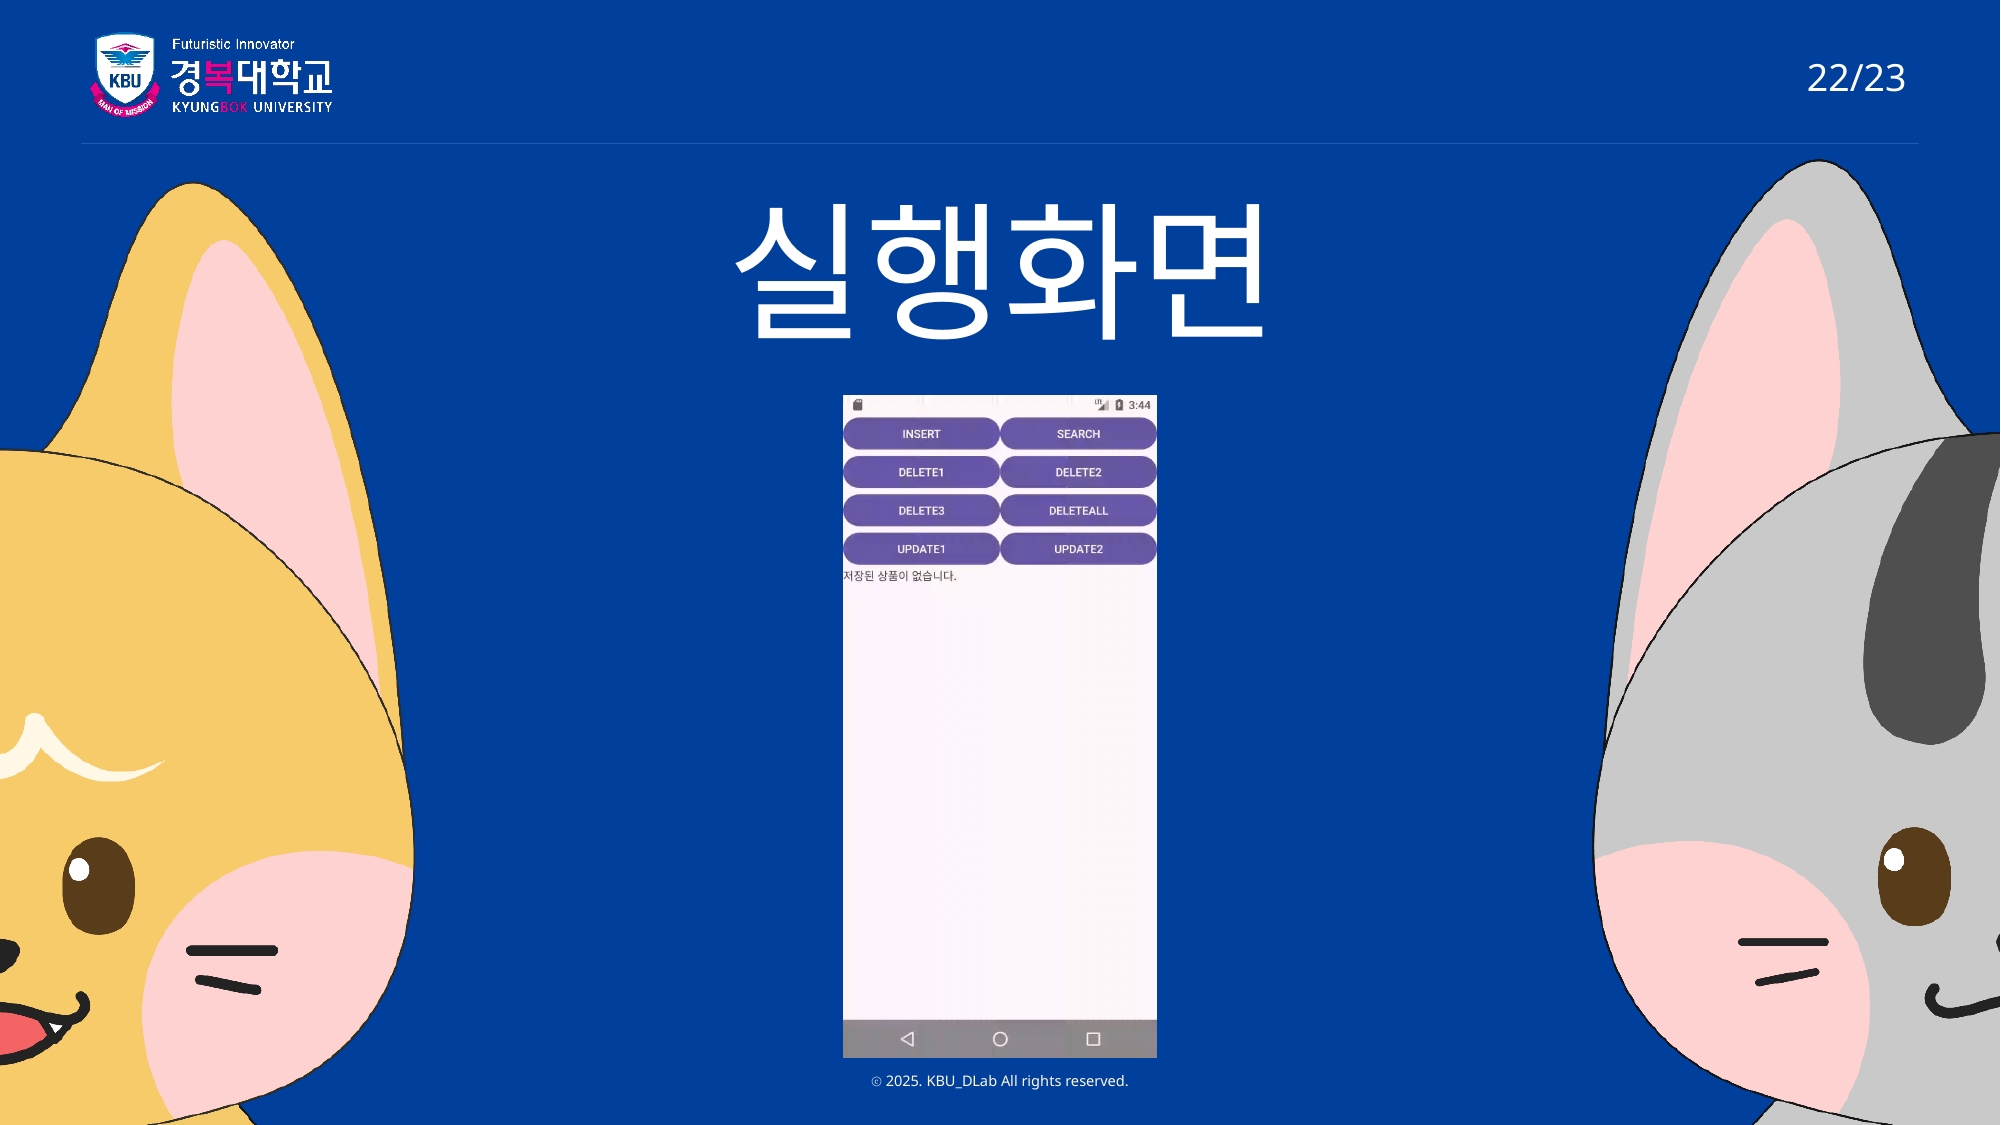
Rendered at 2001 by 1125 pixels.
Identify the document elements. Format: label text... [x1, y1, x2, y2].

text_box 실행화면 [712, 170, 1295, 366]
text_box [90, 32, 1921, 117]
picture [1592, 159, 2000, 1125]
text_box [842, 394, 1158, 1059]
picture [0, 180, 415, 1125]
